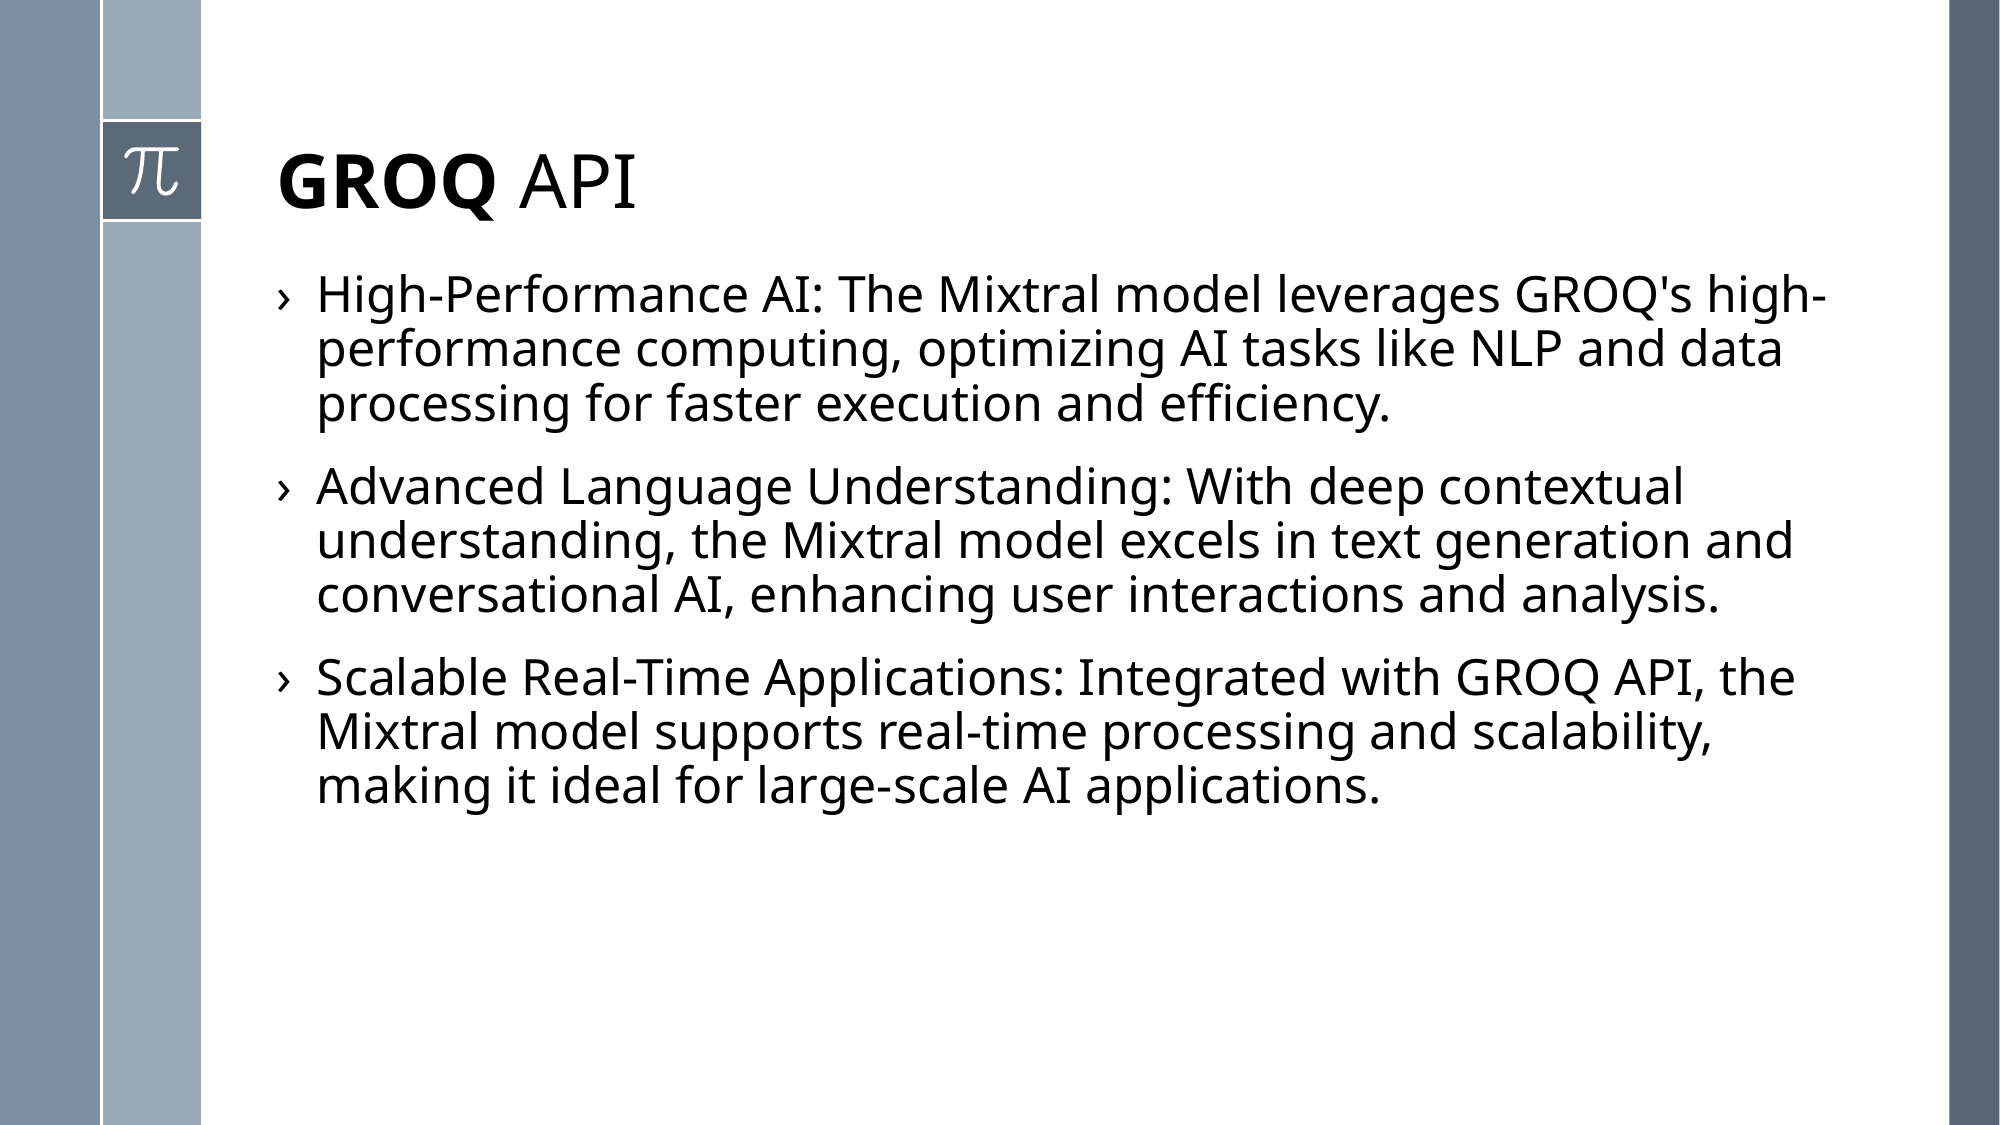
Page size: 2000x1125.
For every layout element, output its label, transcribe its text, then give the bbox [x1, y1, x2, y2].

text_box High-Performance AI: The Mixtral model leverages GROQ's high-performance computing, optimizing AI tasks like NLP and data processing for faster execution and efficiency. Advanced Language Understanding: With deep contextual understanding, the Mixtral model excels in text generation and conversational AI, enhancing user interactions and analysis. Scalable Real-Time Applications: Integrated with GROQ API, the Mixtral model supports real-time processing and scalability, making it ideal for large-scale AI applications. [261, 262, 1867, 1013]
title GROQ API [261, 29, 1867, 233]
